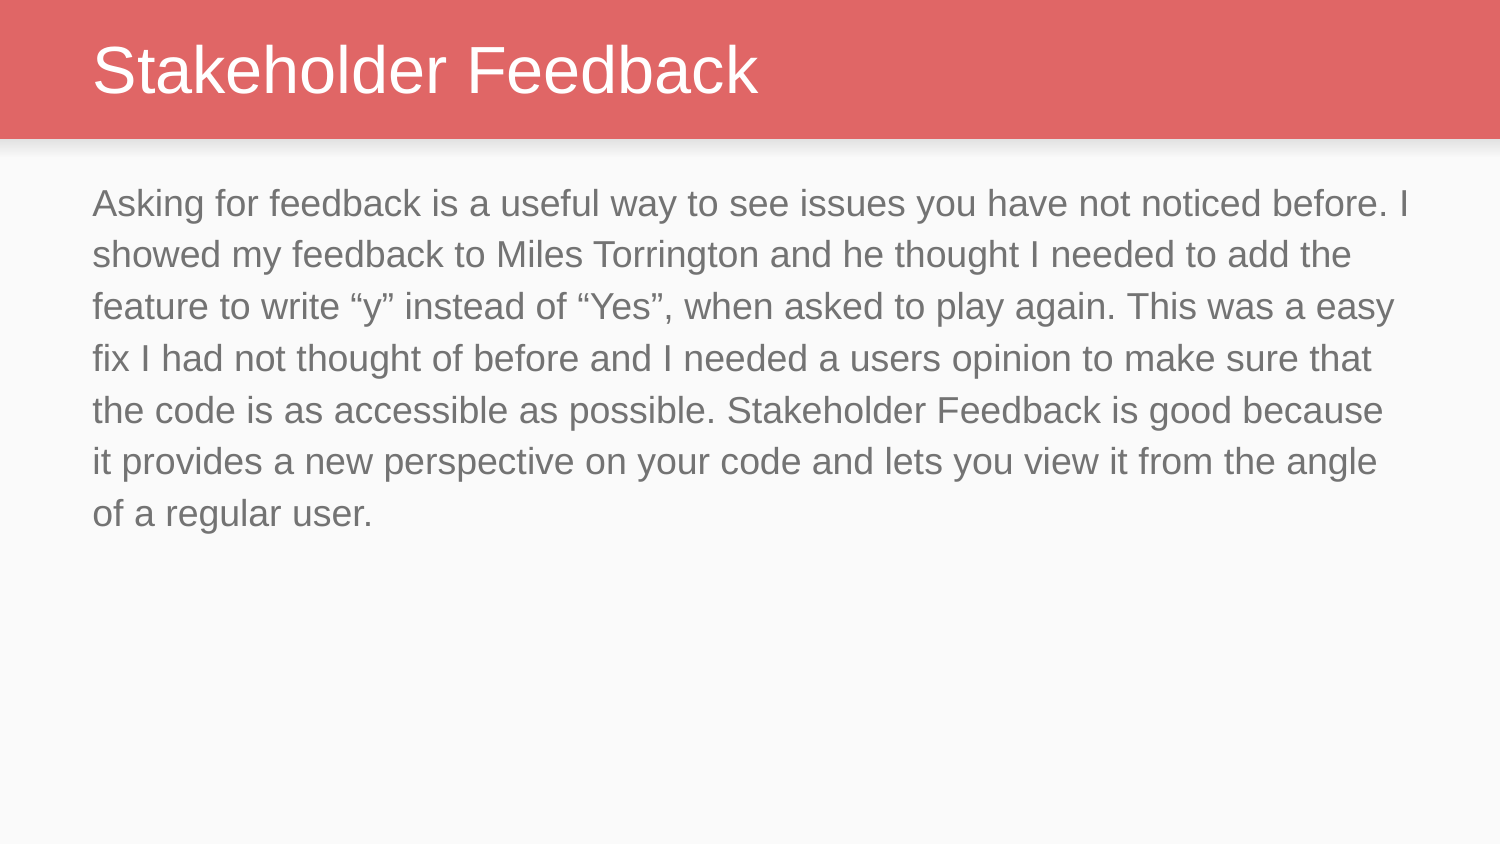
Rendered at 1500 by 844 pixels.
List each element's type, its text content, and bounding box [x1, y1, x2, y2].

title Stakeholder Feedback [77, 0, 1427, 123]
list Asking for feedback is a useful way to see issues you have not noticed before. I showed my feedback to Miles Torrington and he thought I needed to add the feature to write “y” instead of “Yes”, when asked to play again. This was a easy fix I had not thought of before and I needed a users opinion to make sure that the code is as accessible as possible. Stakeholder Feedback is good because it provides a new perspective on your code and lets you view it from the angle of a regular user. [77, 156, 1427, 760]
